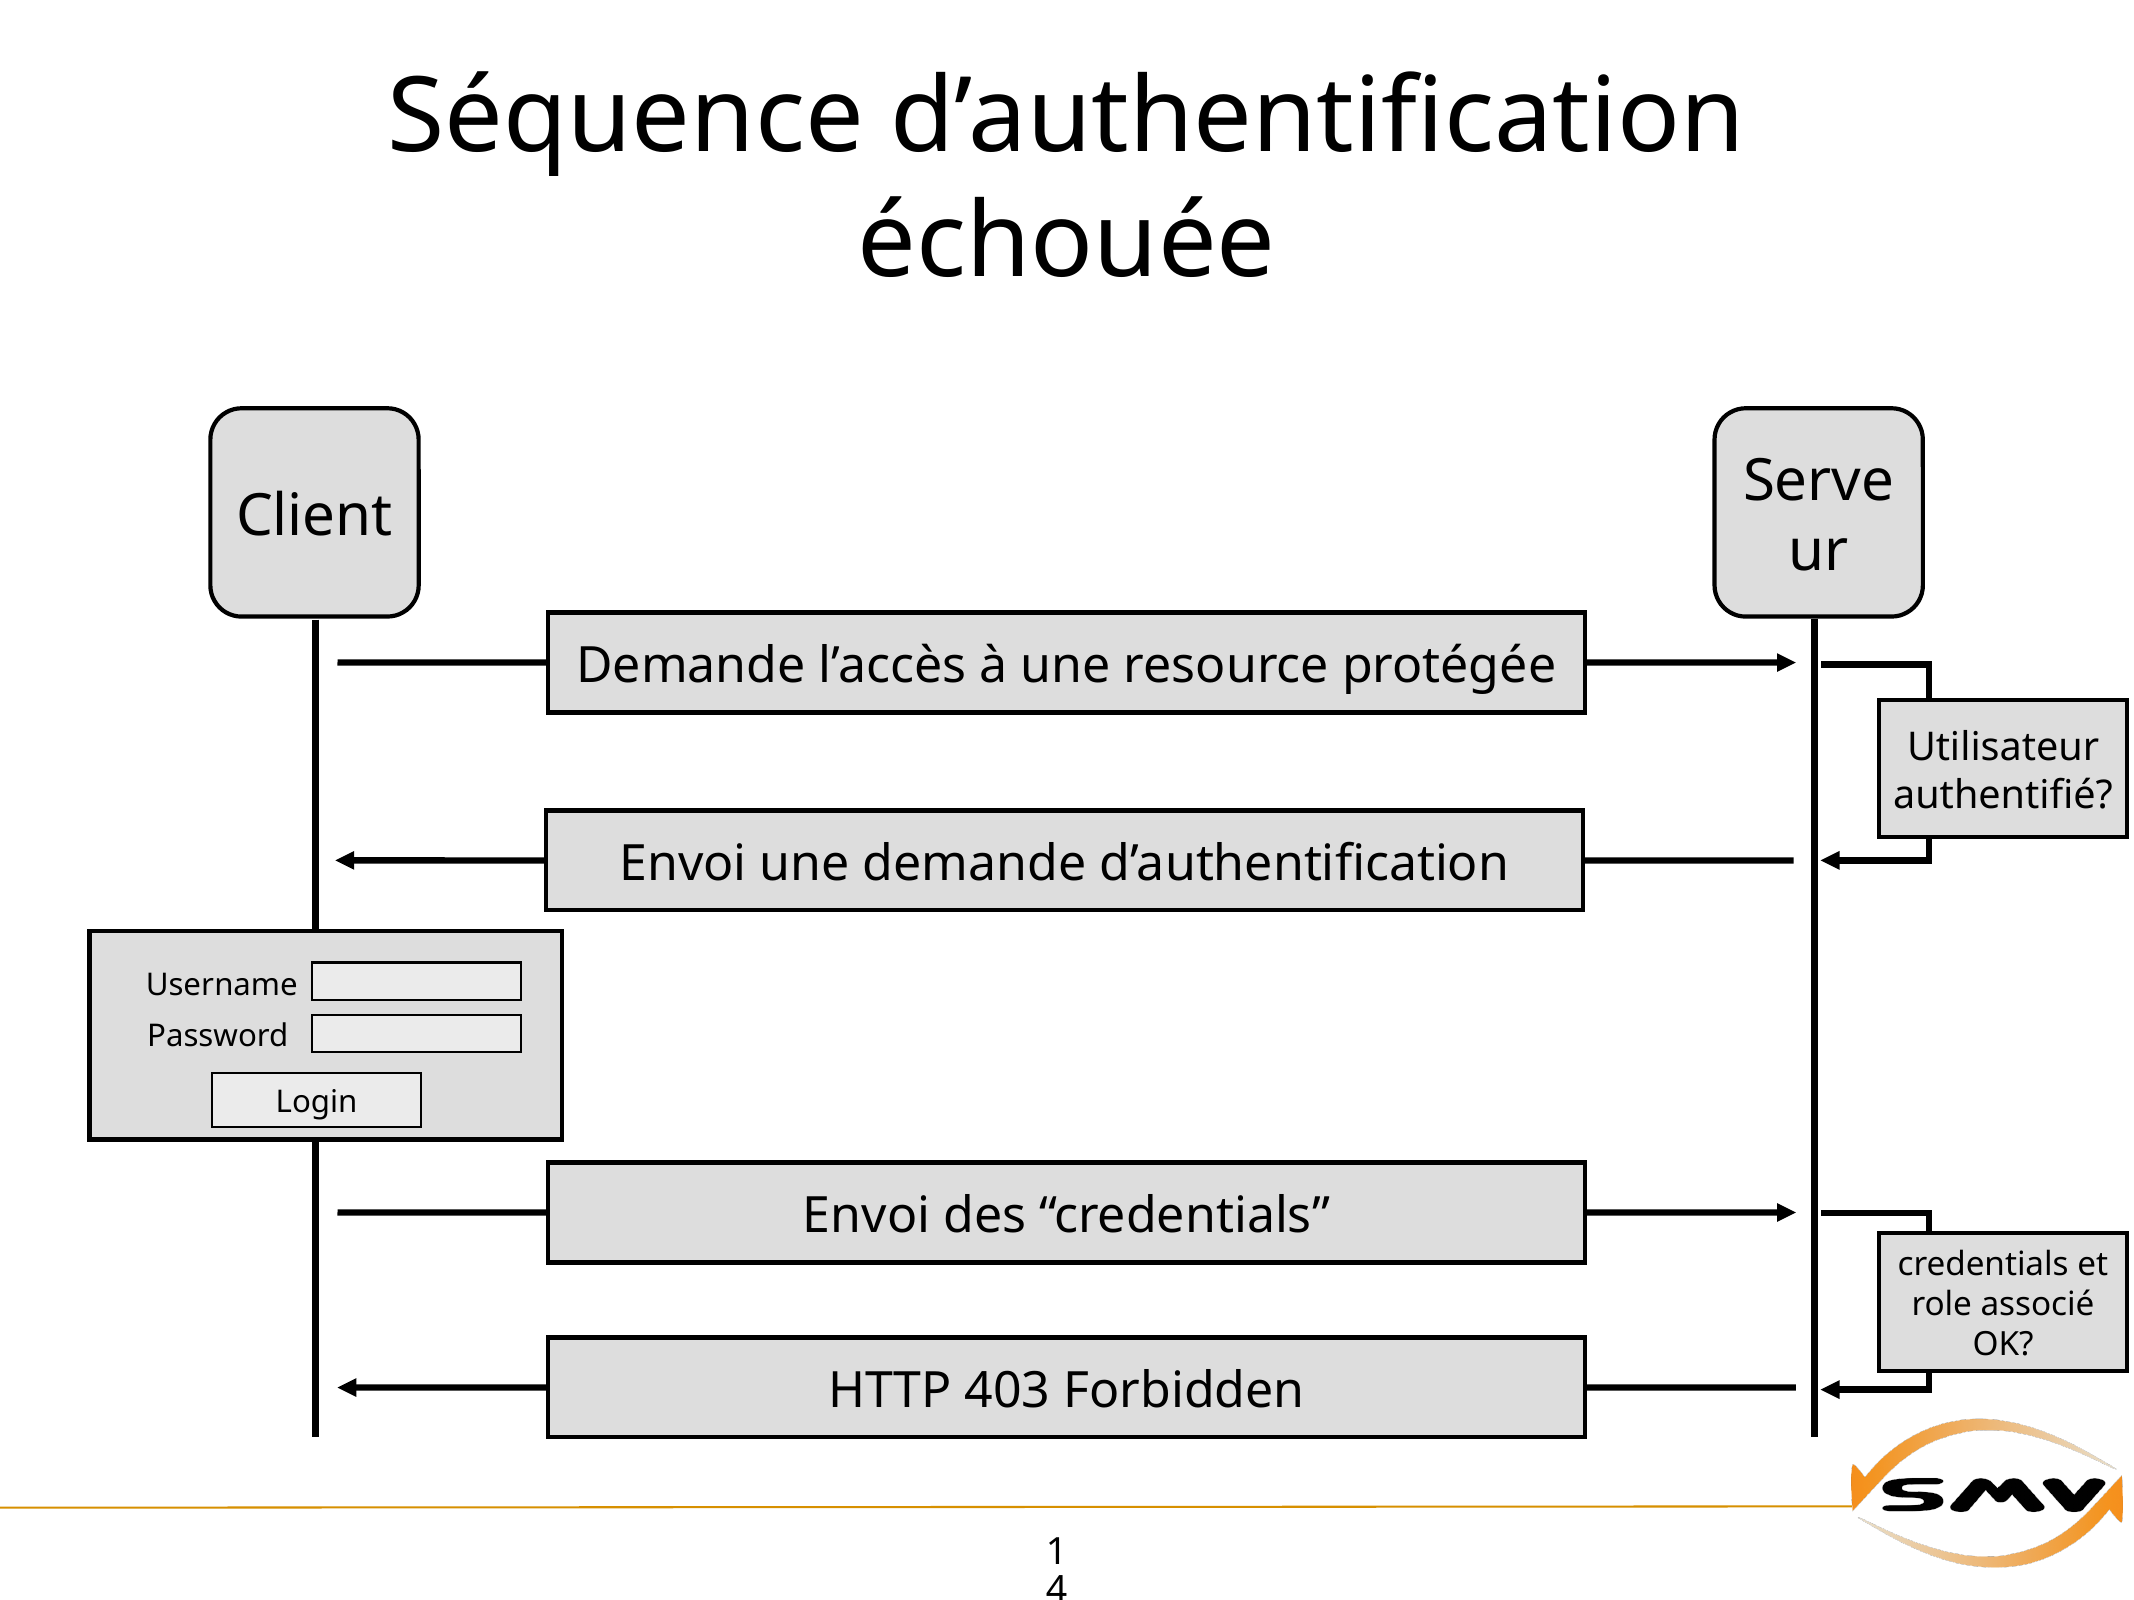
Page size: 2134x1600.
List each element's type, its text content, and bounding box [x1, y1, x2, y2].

text_box [89, 931, 563, 1140]
picture [1851, 1416, 2123, 1588]
text_box [1820, 1213, 1930, 1396]
text_box [337, 1381, 547, 1394]
text_box [312, 962, 521, 1000]
text_box Envoi des “credentials” [547, 1162, 1586, 1263]
text_box [312, 1014, 521, 1053]
text_box Utilisateur authentifié? [1879, 699, 2127, 838]
text_box Demande l’accès à une resource protégée [547, 612, 1586, 713]
text_box HTTP 403 Forbidden [547, 1337, 1586, 1438]
text_box [335, 854, 545, 867]
text_box [1586, 656, 1796, 669]
text_box credentials et role associé OK? [1879, 1233, 2127, 1371]
text_box [1820, 664, 1930, 867]
title Séquence d’authentification échouée [207, 41, 1926, 303]
text_box Serveur [1714, 408, 1923, 617]
text_box Username [137, 955, 307, 1010]
text_box Login [212, 1072, 421, 1128]
text_box Envoi une demande d’authentification [545, 810, 1584, 911]
text_box [1586, 1206, 1796, 1219]
text_box Client [210, 408, 419, 617]
text_box Password [138, 1007, 297, 1062]
slide_number 14 [1036, 1518, 1095, 1580]
